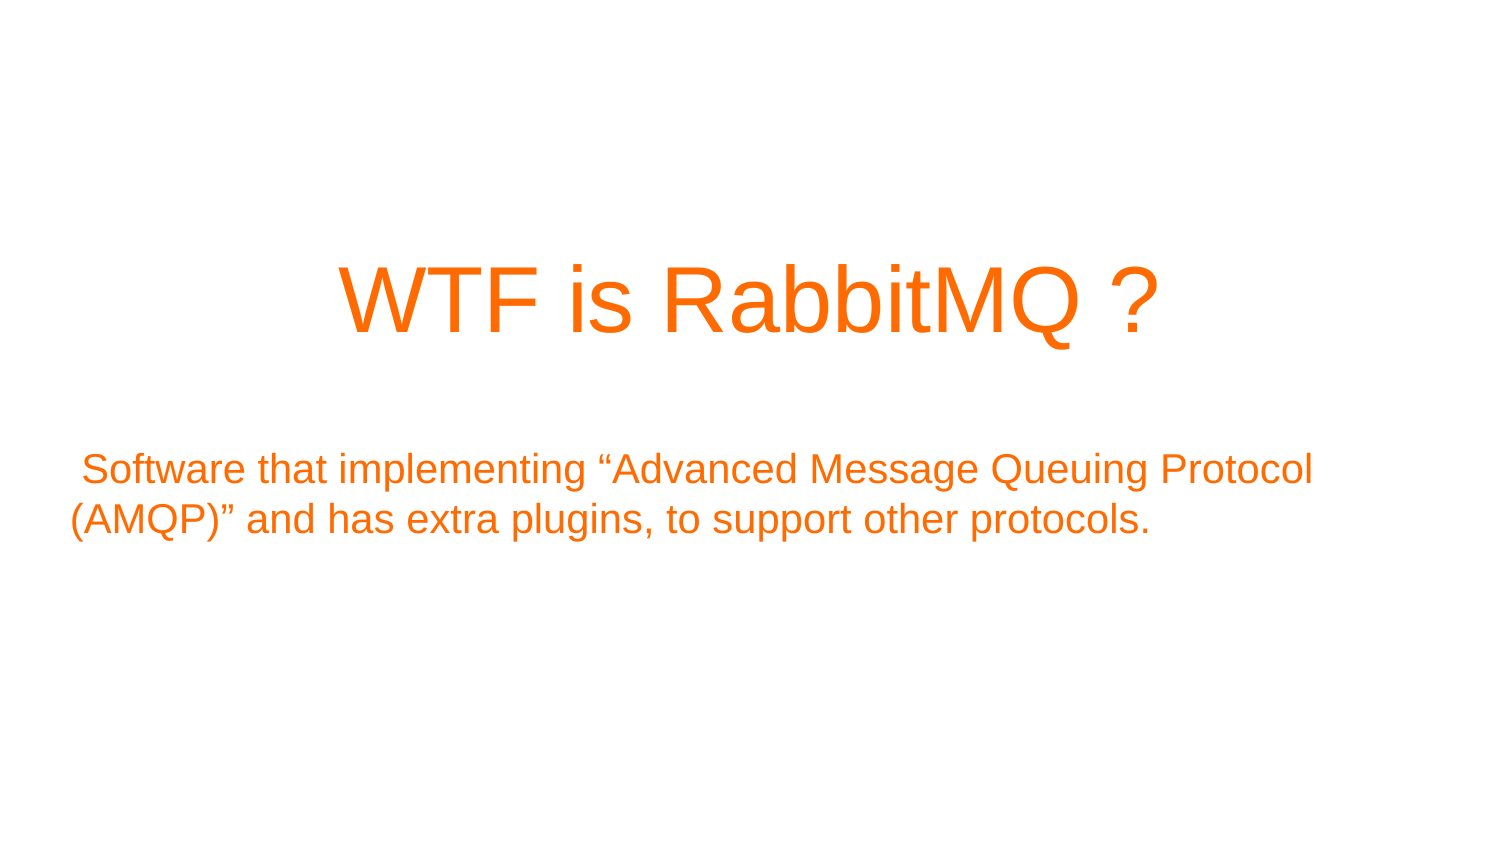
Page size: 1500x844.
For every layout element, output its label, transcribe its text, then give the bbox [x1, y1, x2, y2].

subtitle Software that implementing “Advanced Message Queuing Protocol (AMQP)” and has extra plugins, to support other protocols. [54, 427, 1408, 641]
title WTF is RabbitMQ ? [294, 223, 1206, 383]
